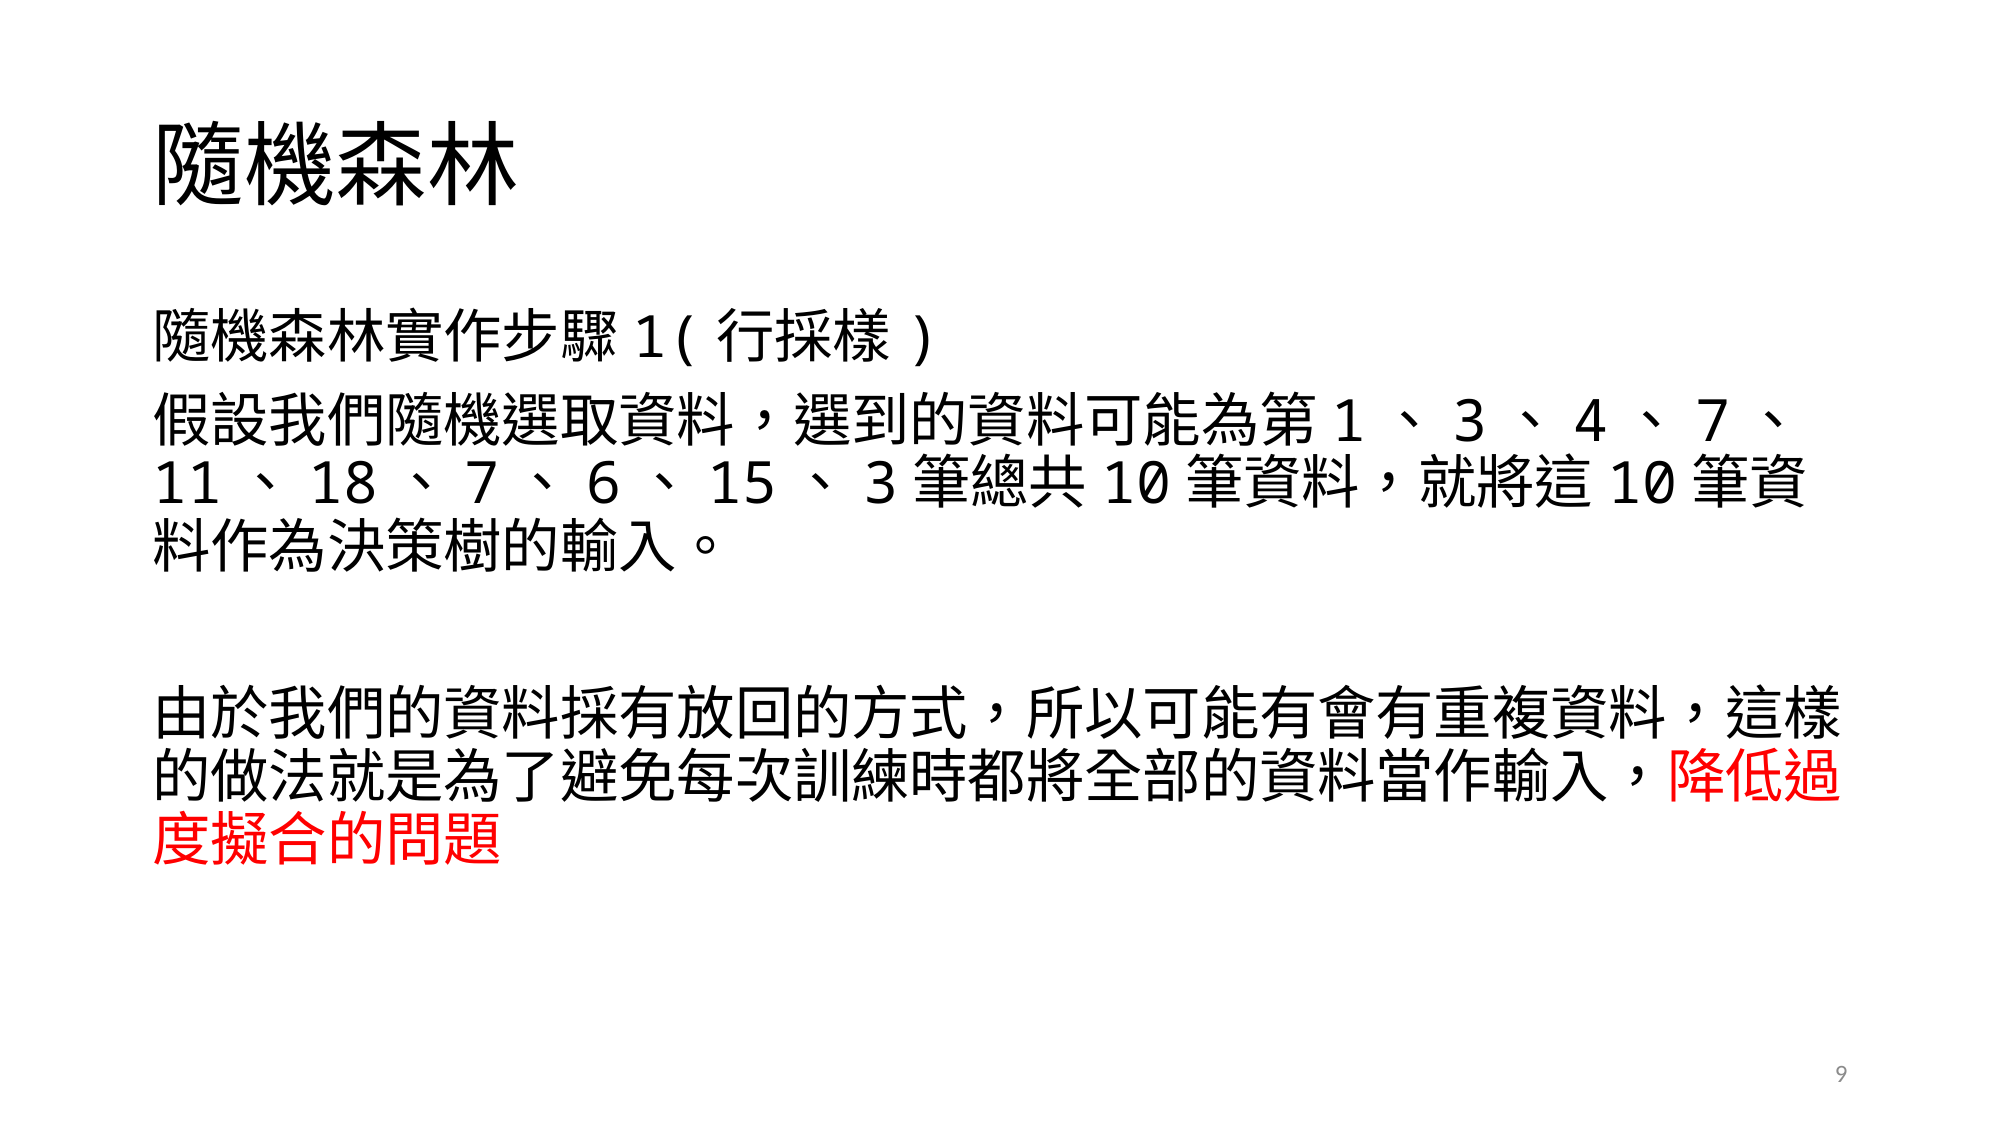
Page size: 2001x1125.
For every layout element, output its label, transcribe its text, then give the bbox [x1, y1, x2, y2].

title 隨機森林 [137, 59, 1863, 278]
slide_number 9 [1412, 1042, 1863, 1103]
list 隨機森林實作步驟1(行採樣) 假設我們隨機選取資料，選到的資料可能為第1、3、4、7、11、18、7、6、15、3筆總共10筆資料，就將這10筆資料作為決策樹的輸入。 由於我們的資料採有放回的方式，所以可能有會有重複資料，這樣的做法就是為了避免每次訓練時都將全部的資料當作輸入，降低過度擬合的問題 [137, 299, 1863, 1014]
